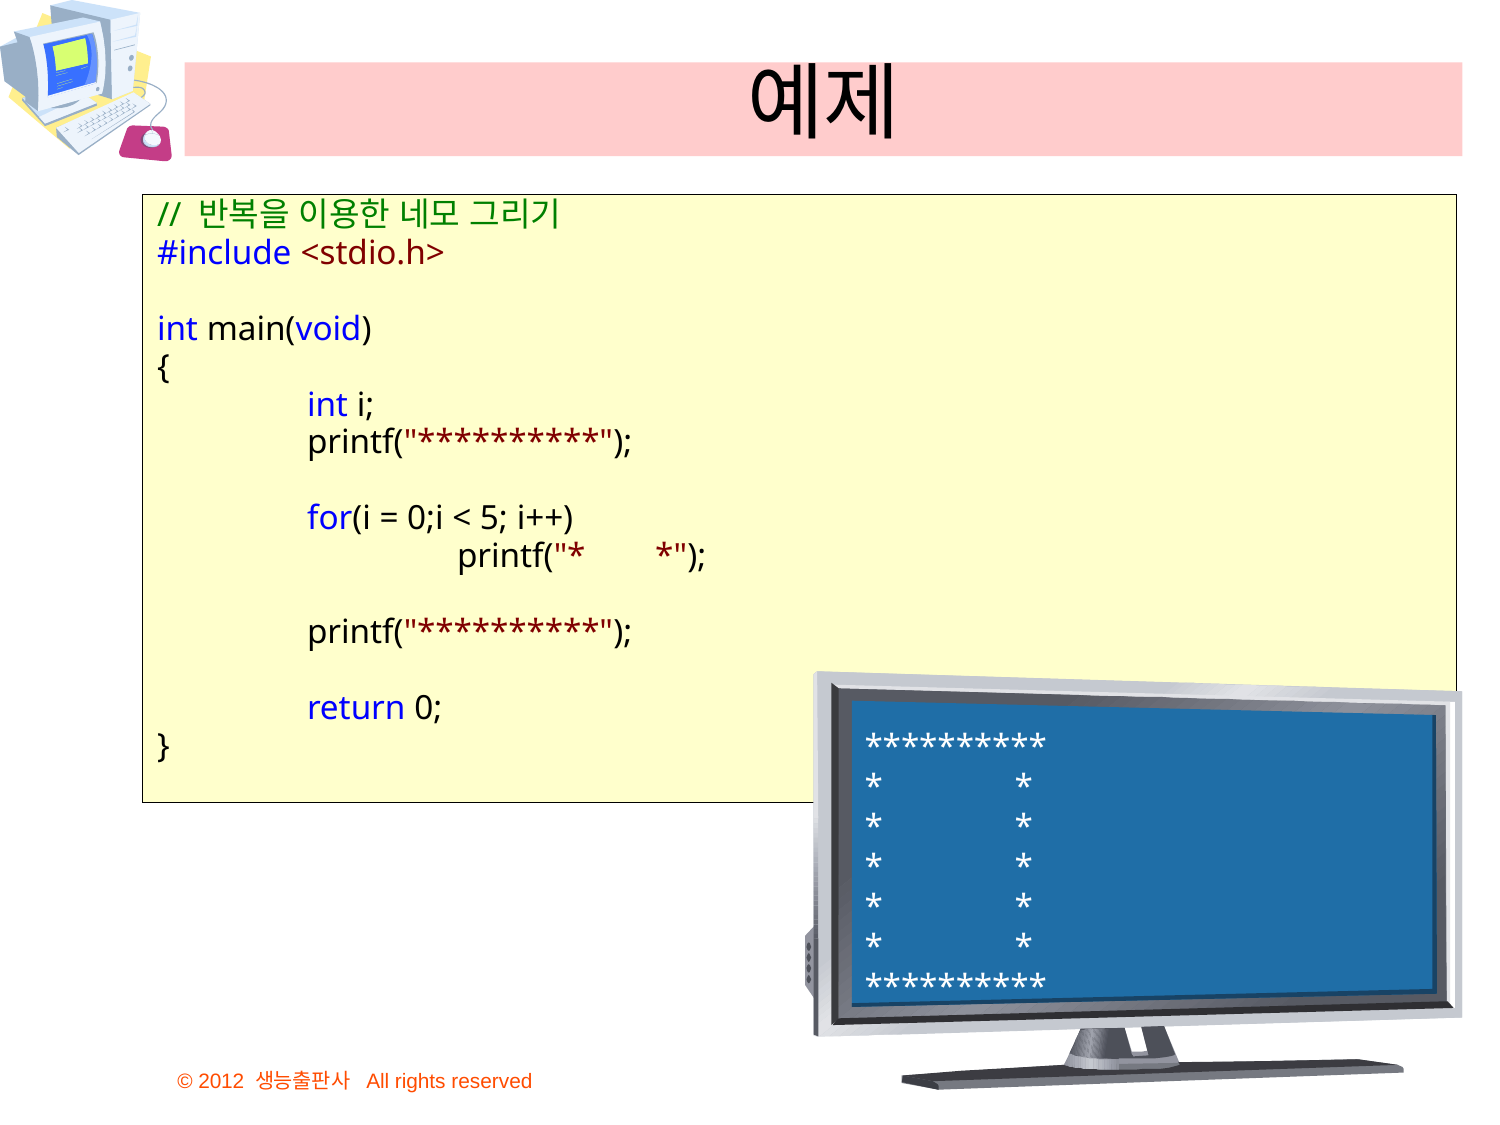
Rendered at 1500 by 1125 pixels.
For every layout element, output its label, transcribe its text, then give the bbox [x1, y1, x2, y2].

title 예제 [184, 62, 1463, 157]
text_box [802, 669, 1465, 1092]
text_box // 반복을 이용한 네모 그리기 #include <stdio.h> int main(void) { int i; printf("**********"); for(i = 0;i < 5; i++) printf("* *"); printf("**********"); return 0; } [142, 194, 1457, 803]
